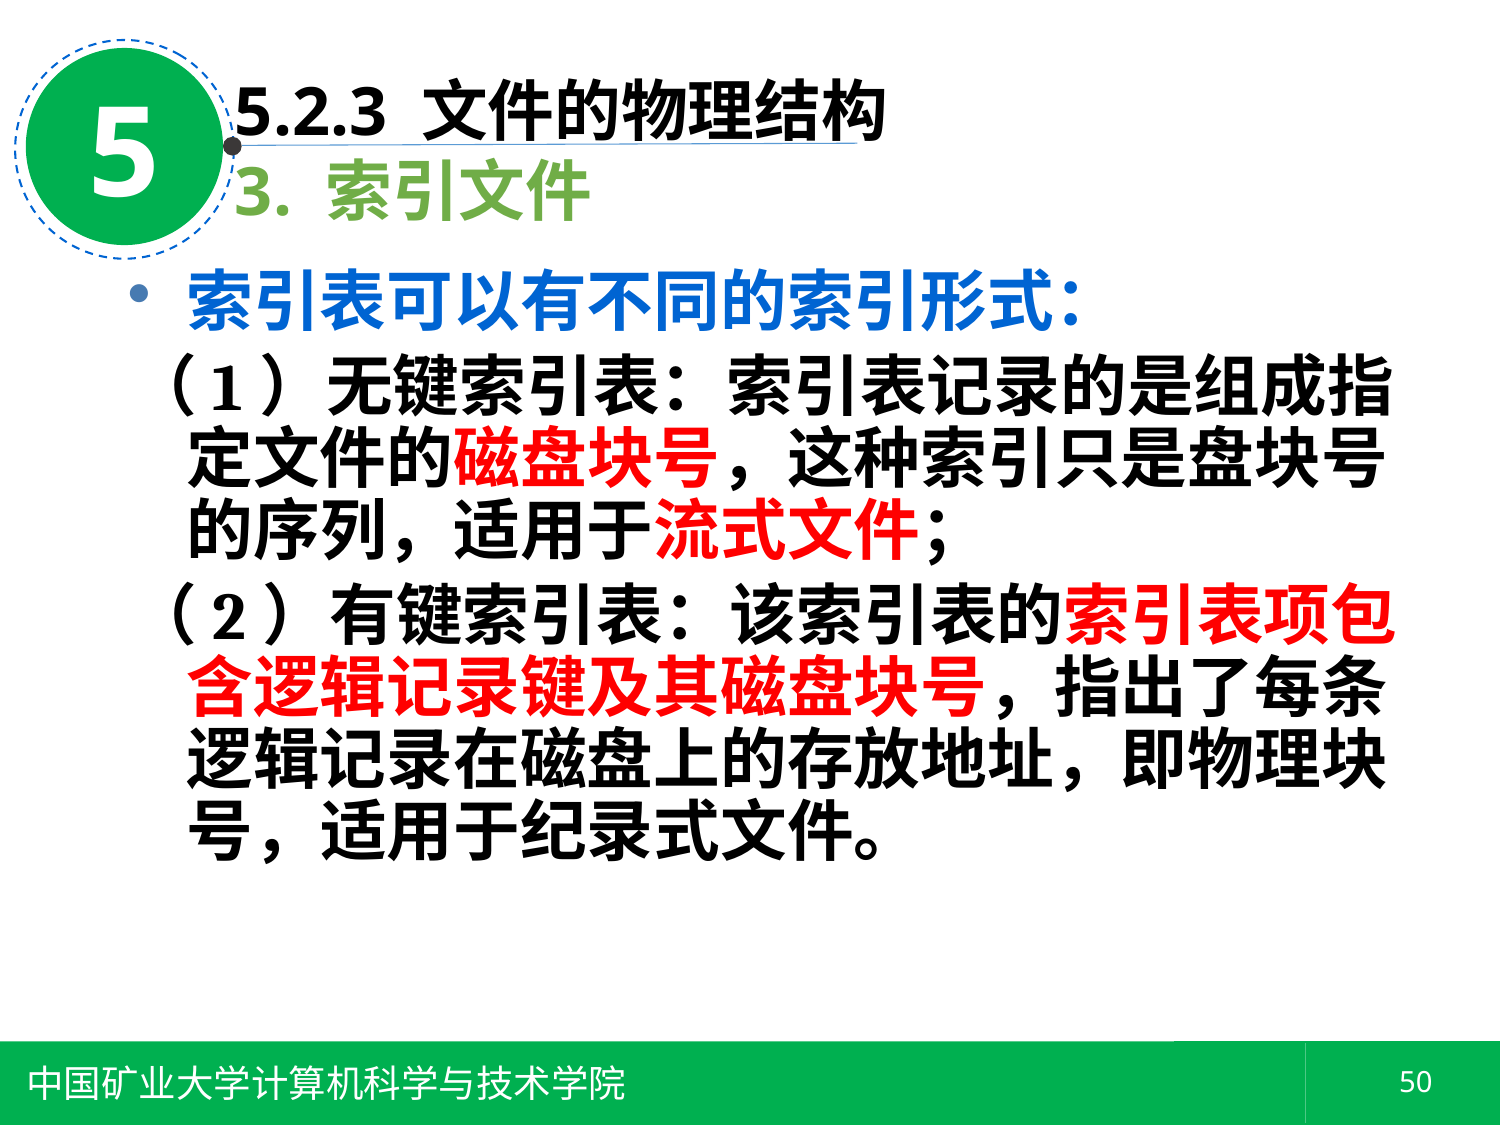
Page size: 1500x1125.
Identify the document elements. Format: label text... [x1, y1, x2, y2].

text_box 索引表可以有不同的索引形式： （1）无键索引表：索引表记录的是组成指定文件的磁盘块号，这种索引只是盘块号的序列，适用于流式文件； （2）有键索引表：该索引表的索引表项包含逻辑记录键及其磁盘块号，指出了每条逻辑记录在磁盘上的存放地址，即物理块号，适用于纪录式文件。 [115, 260, 1466, 1003]
text_box 5.2.3 文件的物理结构 3. 索引文件 [220, 61, 1399, 236]
text_box 5 [24, 46, 225, 247]
text_box [14, 38, 220, 260]
